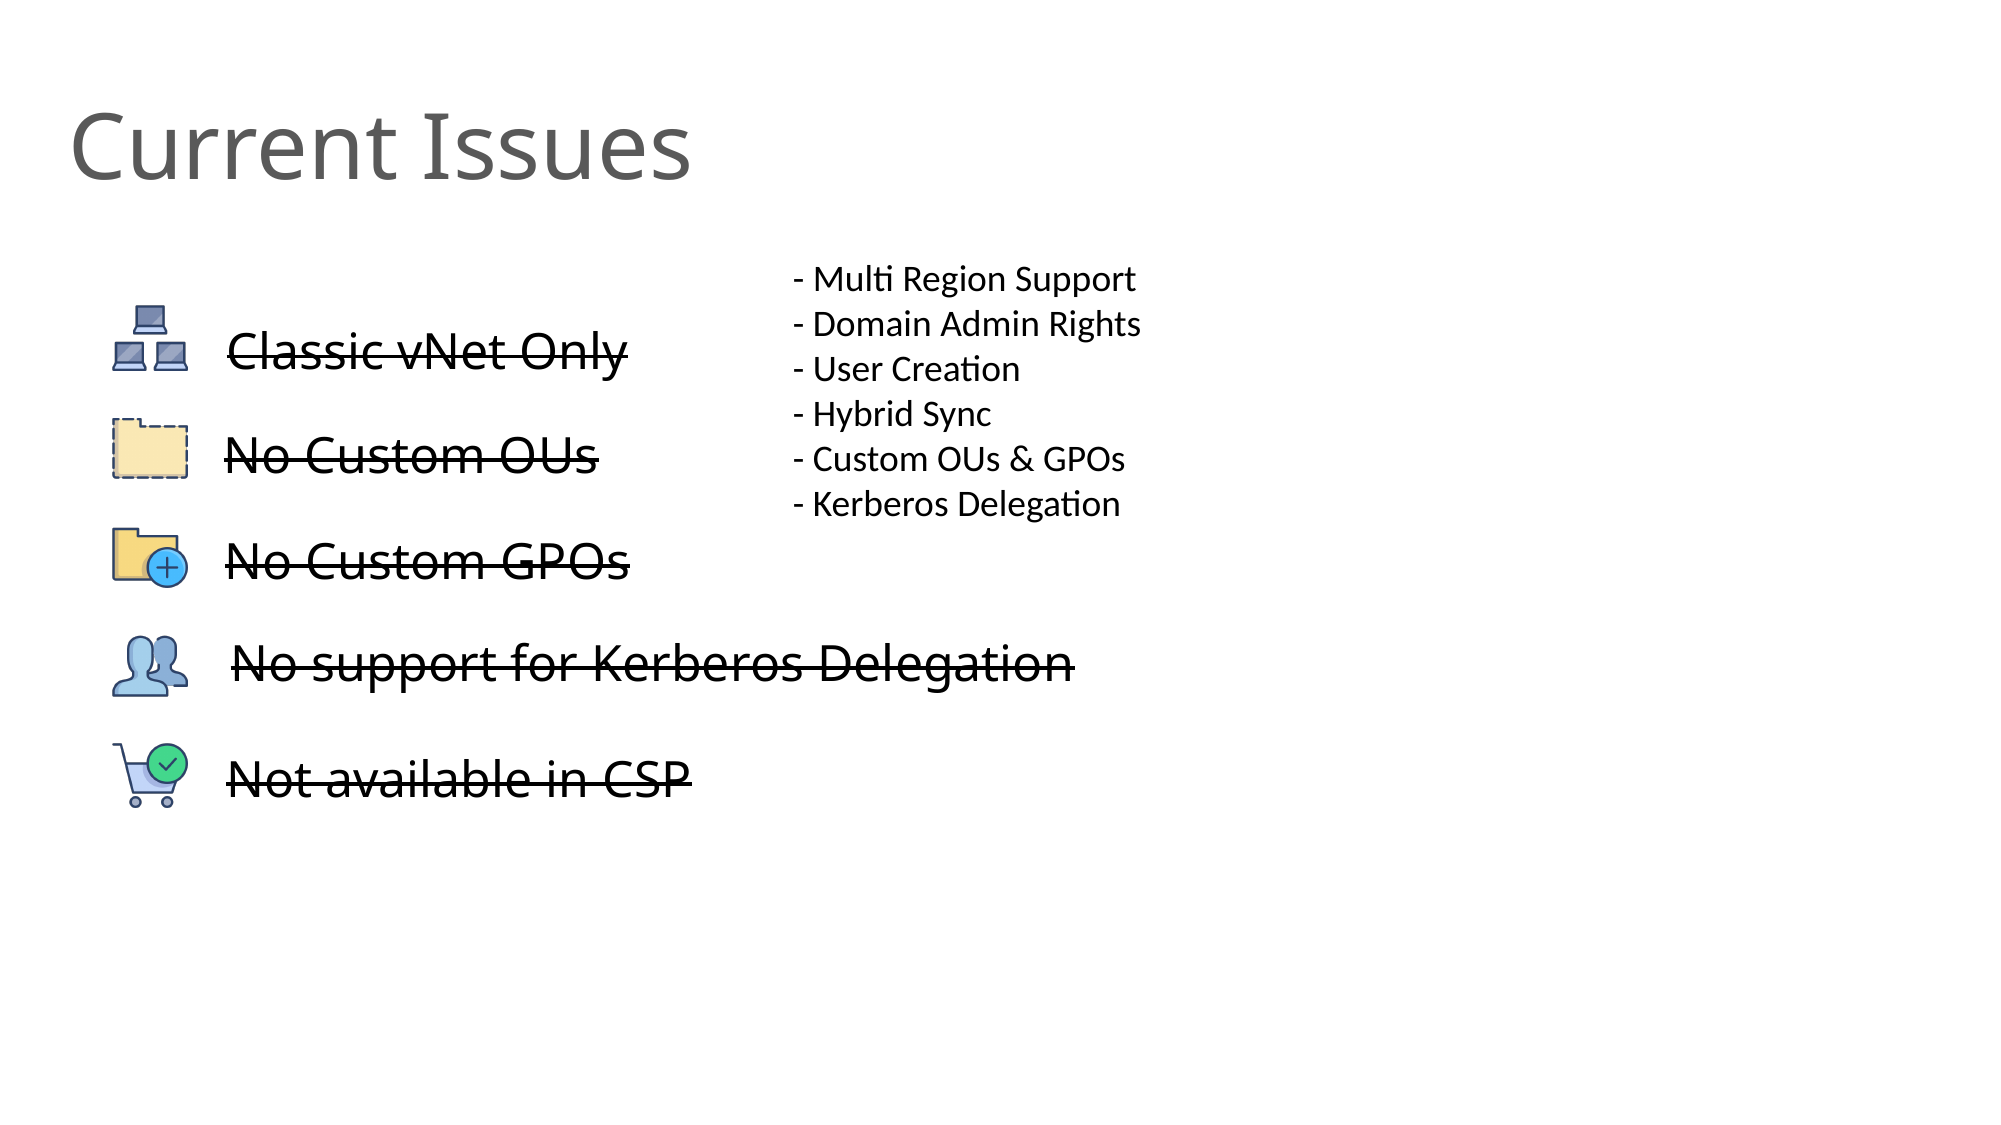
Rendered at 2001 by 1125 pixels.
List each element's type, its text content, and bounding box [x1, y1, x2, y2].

picture [111, 518, 189, 595]
text_box Classic vNet Only [211, 312, 644, 388]
picture [111, 736, 189, 814]
text_box No Custom OUs [208, 416, 614, 491]
picture [111, 299, 189, 377]
picture [111, 408, 189, 486]
picture [111, 627, 189, 705]
text_box Not available in CSP [211, 740, 708, 816]
text_box No support for Kerberos Delegation [215, 623, 1090, 699]
text_box No Custom GPOs [210, 521, 646, 597]
text_box - Multi Region Support - Domain Admin Rights - User Creation - Hybrid Sync - Custom OUs & GPOs - Kerberos Delegation [778, 246, 1779, 532]
title Current Issues [53, 41, 1779, 259]
